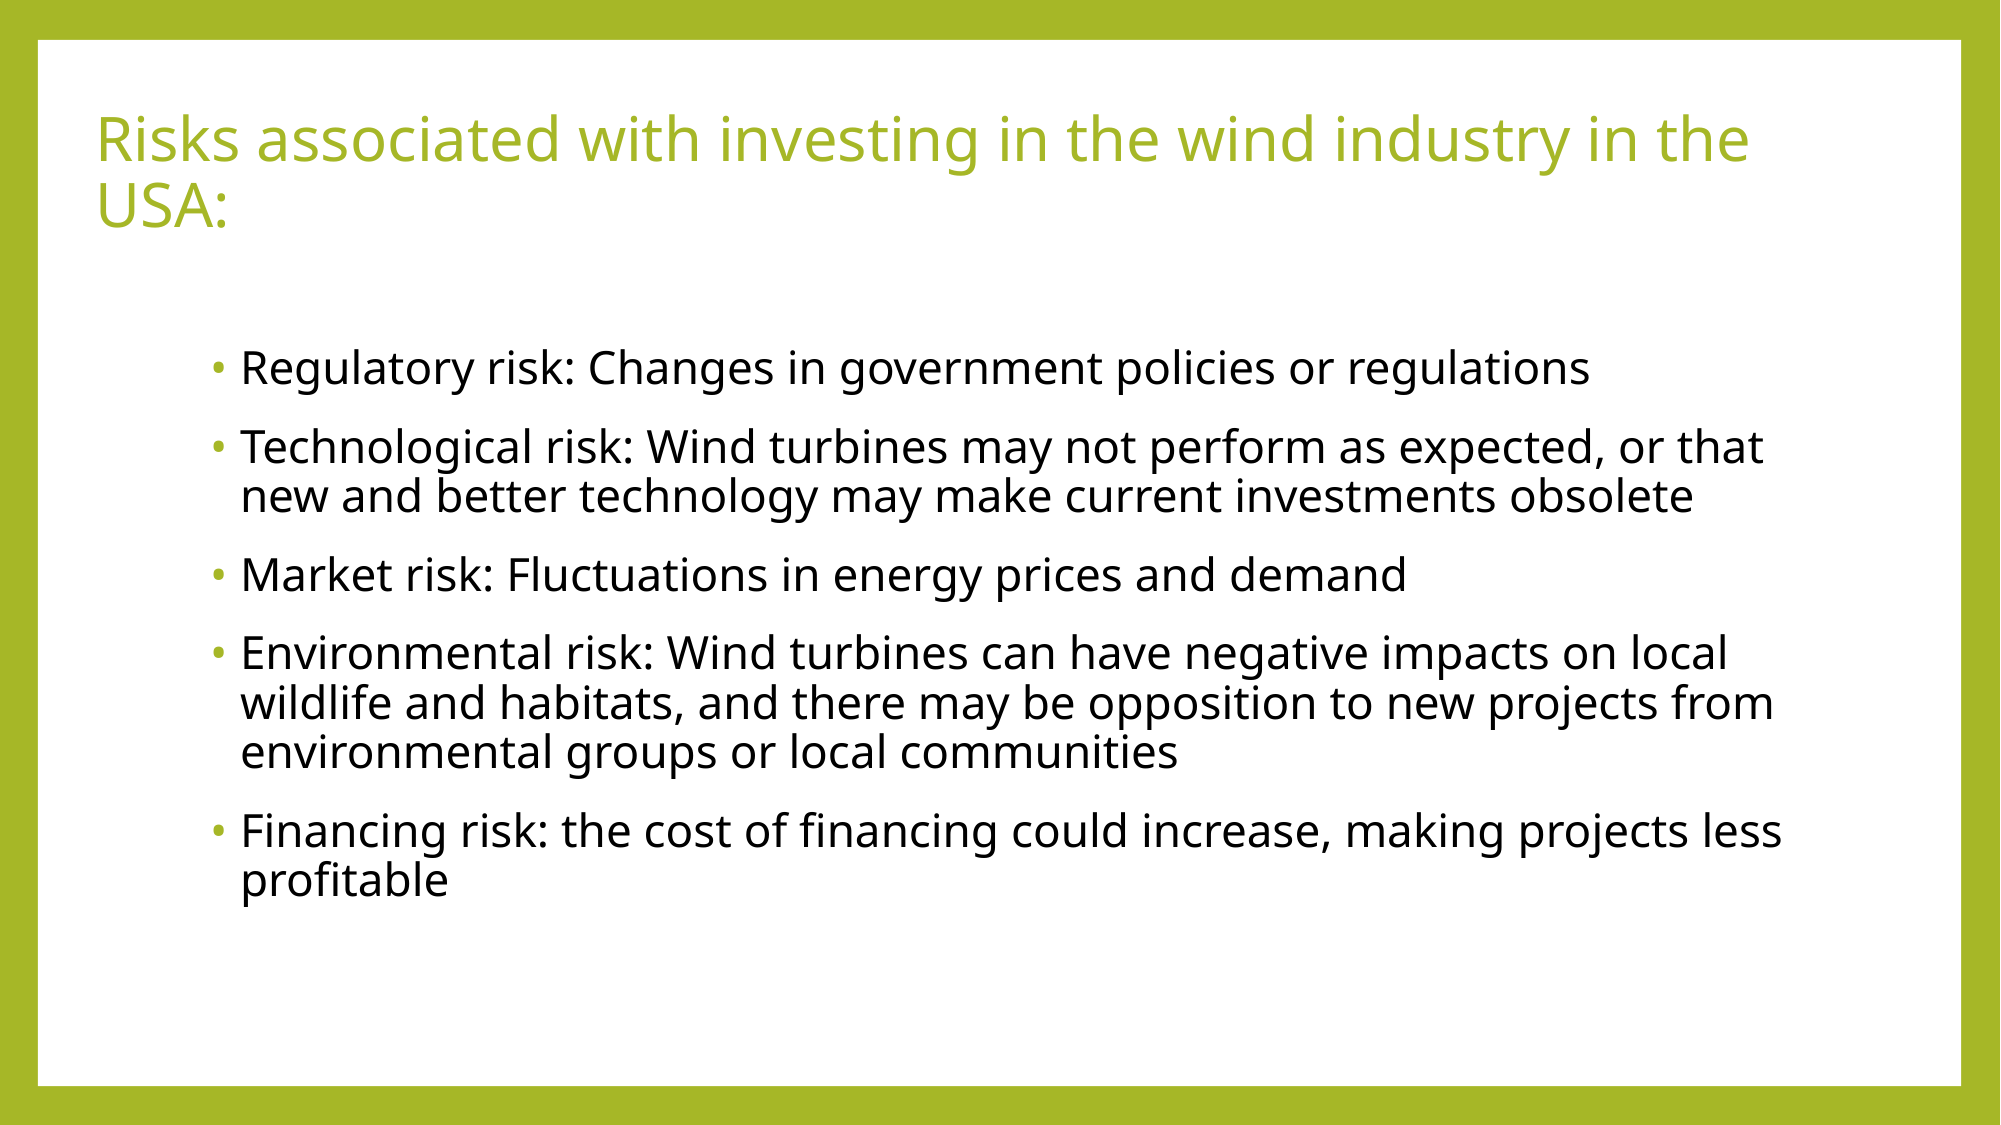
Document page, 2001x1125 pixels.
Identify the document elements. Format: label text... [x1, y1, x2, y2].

title Risks associated with investing in the wind industry in the USA: [80, 99, 1808, 323]
list Regulatory risk: Changes in government policies or regulations Technological risk: Wind turbines may not perform as expected, or that new and better technology may make current investments obsolete Market risk: Fluctuations in energy prices and demand Environmental risk: Wind turbines can have negative impacts on local wildlife and habitats, and there may be opposition to new projects from environmental groups or local communities Financing risk: the cost of financing could increase, making projects less profitable [187, 337, 1808, 1000]
